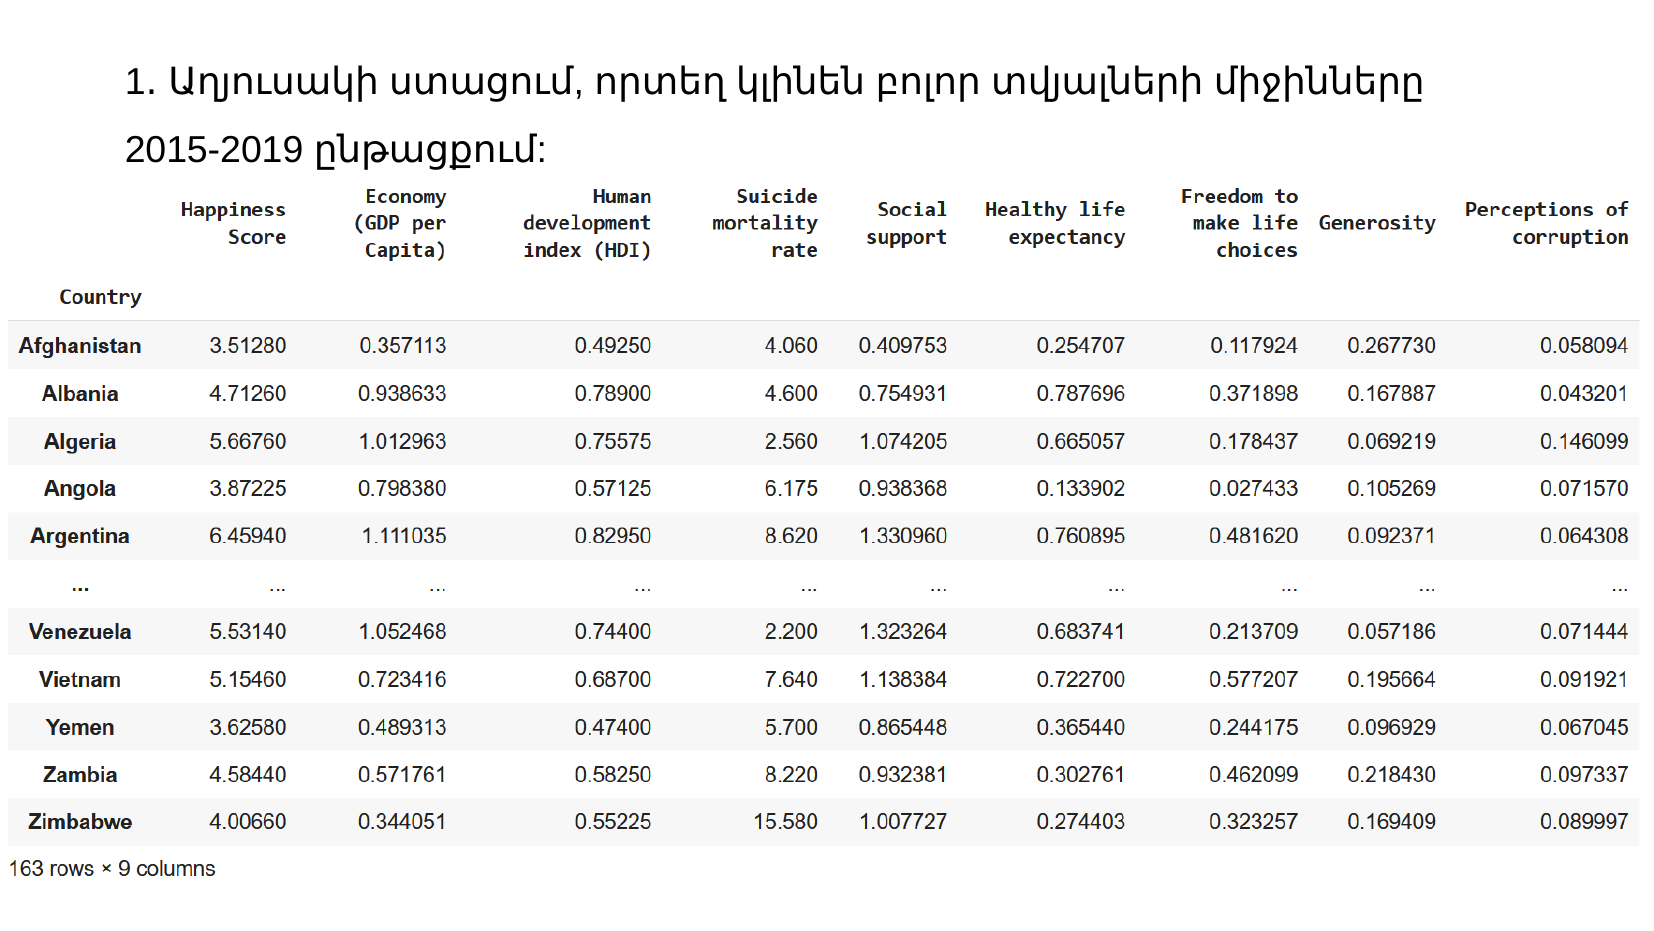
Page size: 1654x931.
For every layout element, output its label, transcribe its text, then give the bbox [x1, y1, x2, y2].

picture [0, 170, 1654, 885]
text_box 1․ Աղյուսակի ստացում, որտեղ կլինեն բոլոր տվյալների միջինները 2015-2019 ընթացքում: [124, 34, 1529, 167]
